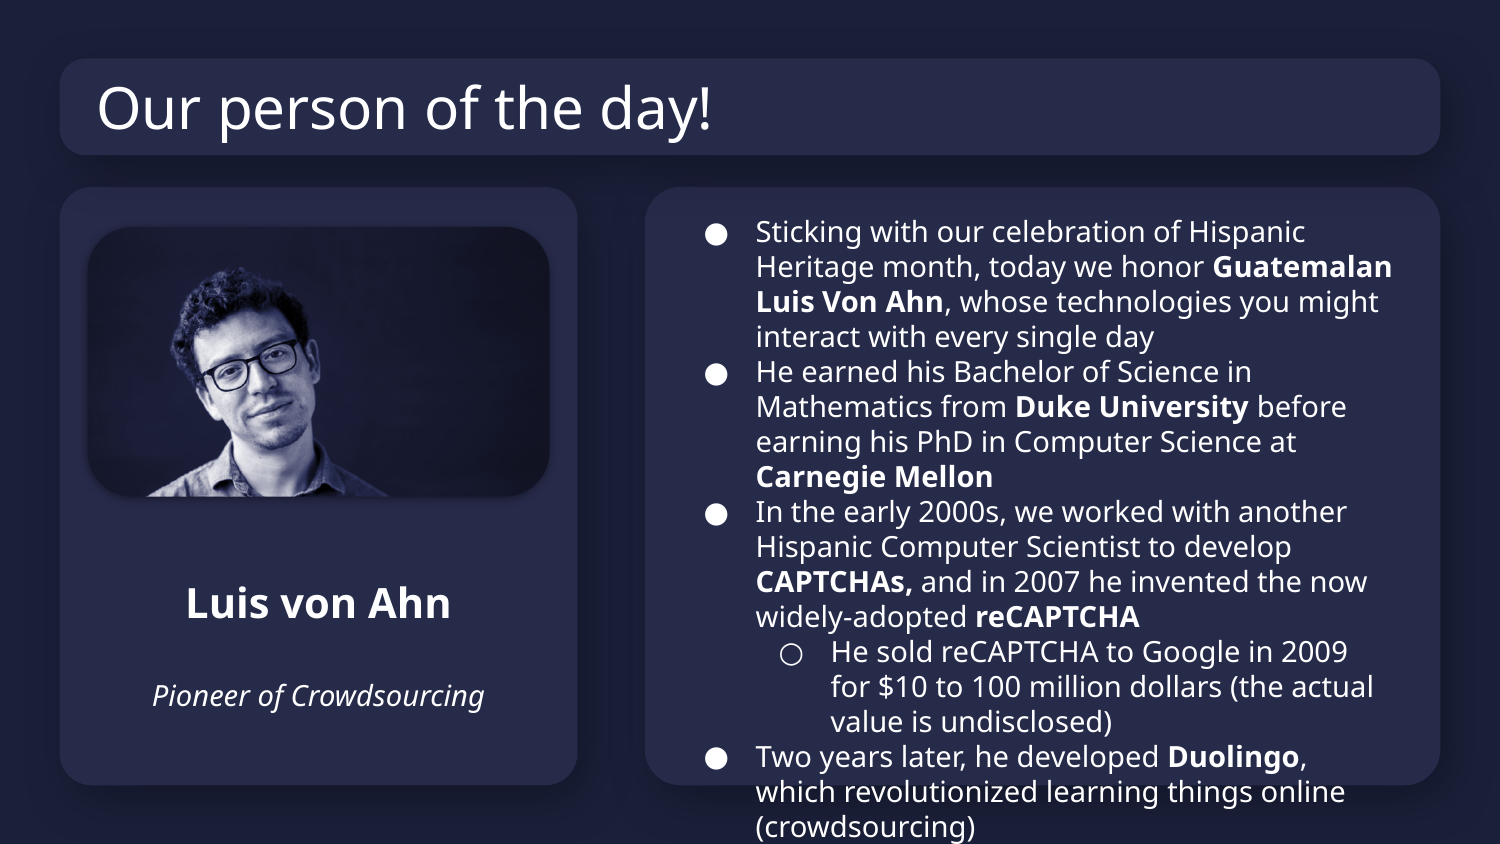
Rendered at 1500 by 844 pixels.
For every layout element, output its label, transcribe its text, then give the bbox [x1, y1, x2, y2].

picture [87, 226, 550, 497]
title Luis von Ahn [87, 558, 550, 645]
title Our person of the day! [81, 59, 1382, 153]
subtitle Sticking with our celebration of Hispanic Heritage month, today we honor Guatemalan Luis Von Ahn, whose technologies you might interact with every single day He earned his Bachelor of Science in Mathematics from Duke University before earning his PhD in Computer Science at Carnegie Mellon In the early 2000s, we worked with another Hispanic Computer Scientist to develop CAPTCHAs, and in 2007 he invented the now widely-adopted reCAPTCHA He sold reCAPTCHA to Google in 2009 for $10 to 100 million dollars (the actual value is undisclosed) Two years later, he developed Duolingo, which revolutionized learning things online (crowdsourcing) In May, Duolingo was valued at more than $1.5 billion [665, 198, 1409, 788]
subtitle Pioneer of Crowdsourcing [39, 662, 598, 795]
